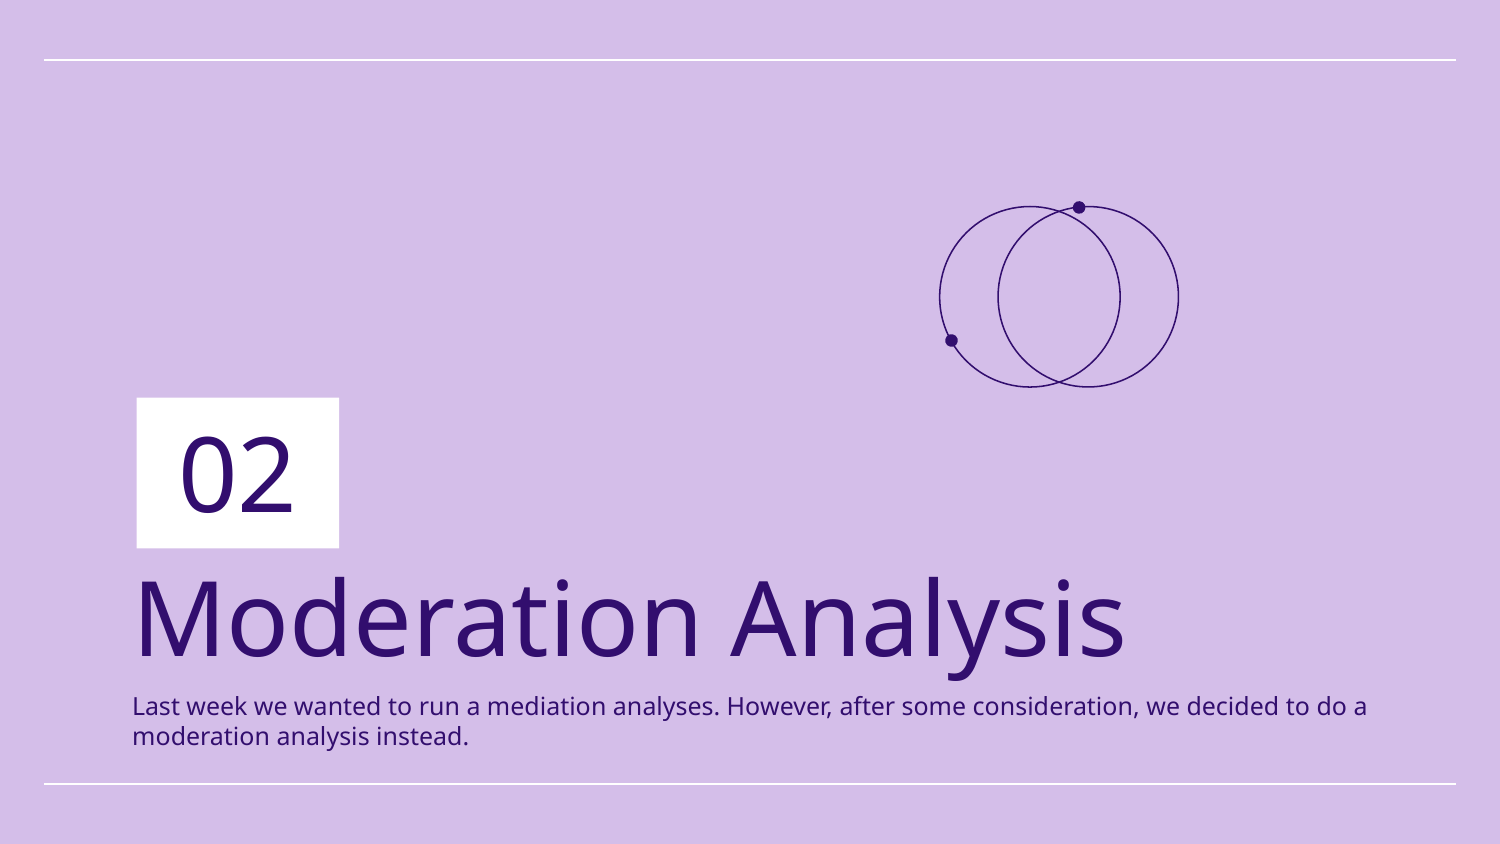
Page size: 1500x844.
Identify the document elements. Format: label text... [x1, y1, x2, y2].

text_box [887, 130, 1255, 464]
title 02 [136, 397, 340, 549]
list Last week we wanted to run a mediation analyses. However, after some consideration, we decided to do a moderation analysis instead. [116, 675, 1401, 724]
title Moderation Analysis [116, 537, 1401, 675]
